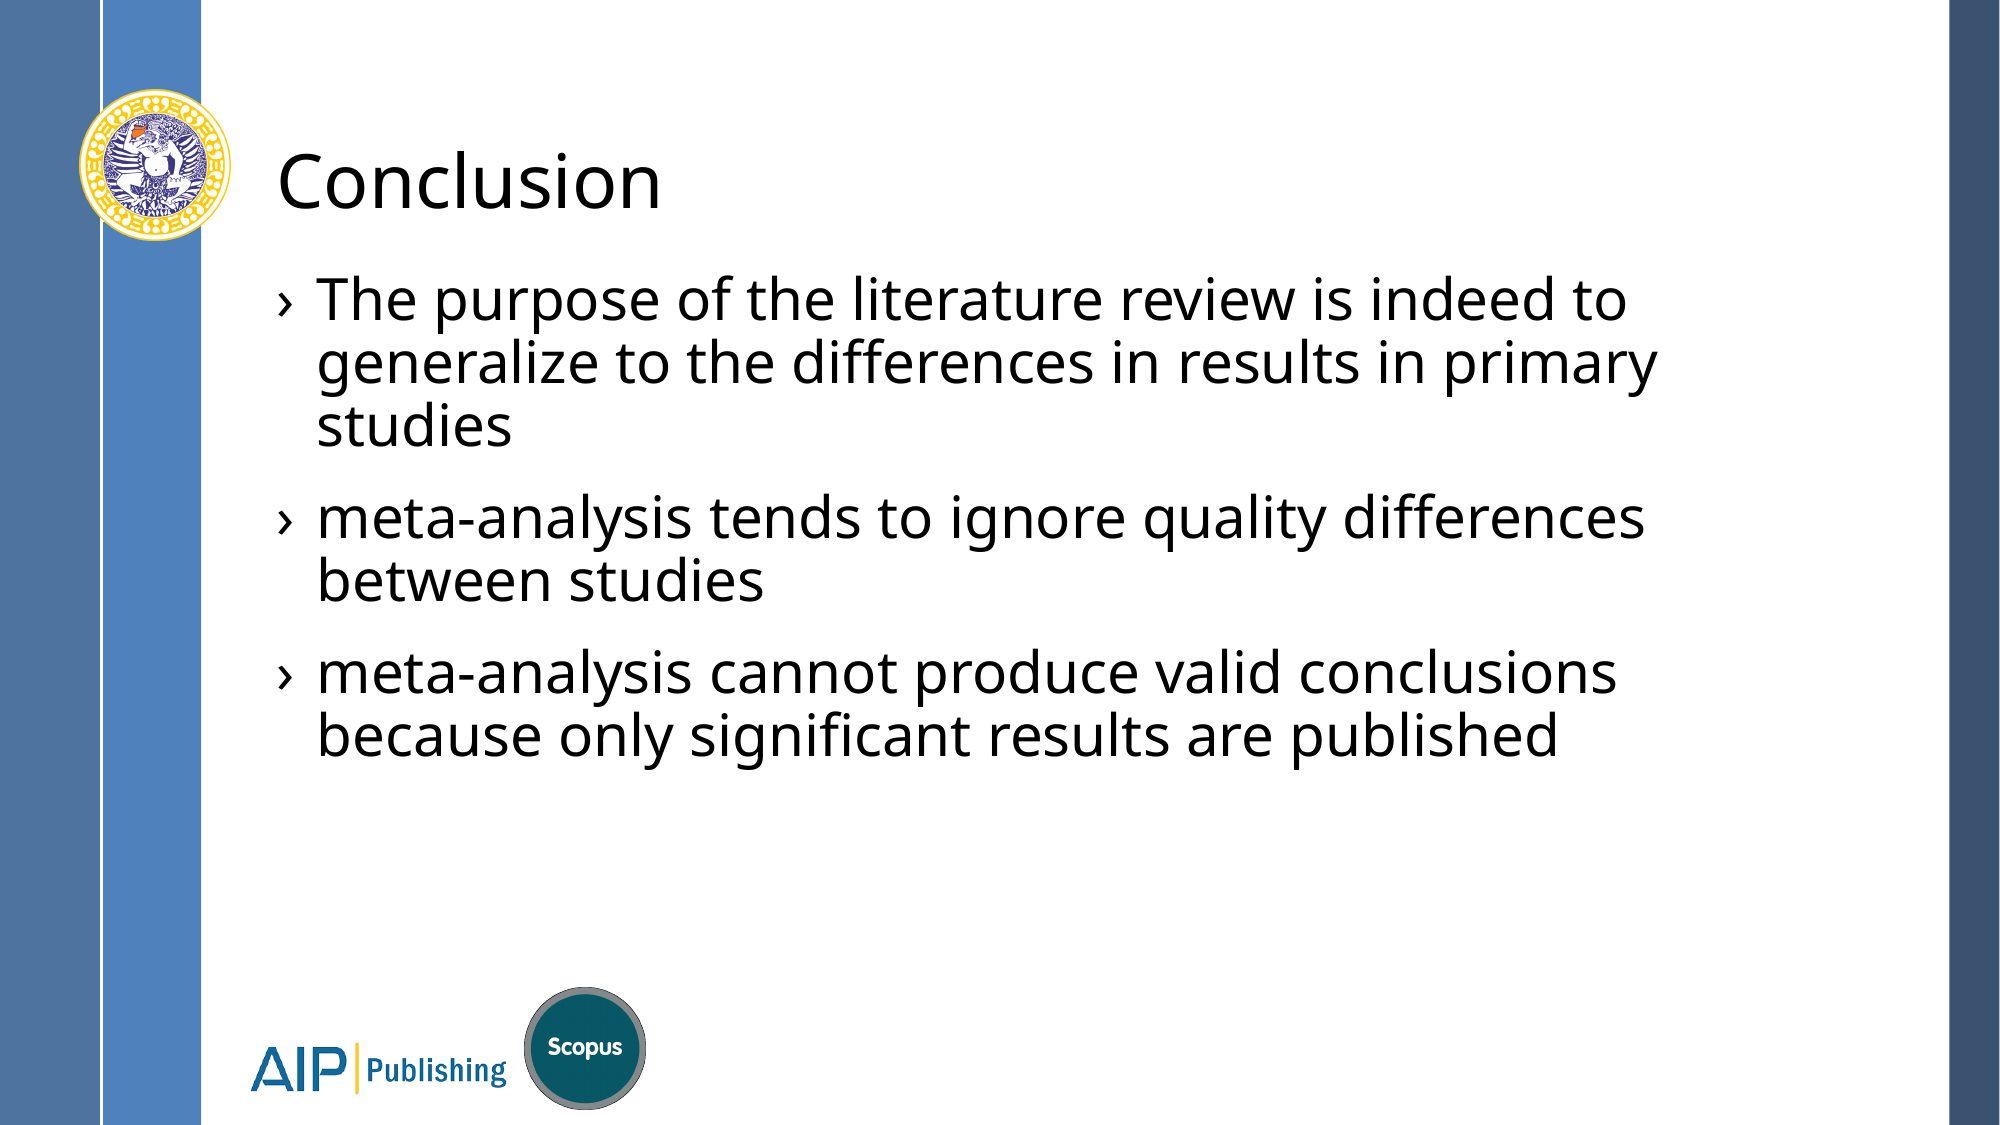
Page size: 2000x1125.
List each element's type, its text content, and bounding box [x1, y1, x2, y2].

picture [237, 1013, 646, 1121]
title Conclusion [261, 29, 1867, 233]
list The purpose of the literature review is indeed to generalize to the differences in results in primary studies meta-analysis tends to ignore quality differences between studies meta-analysis cannot produce valid conclusions because only significant results are published [261, 262, 1867, 1013]
picture [79, 89, 231, 241]
